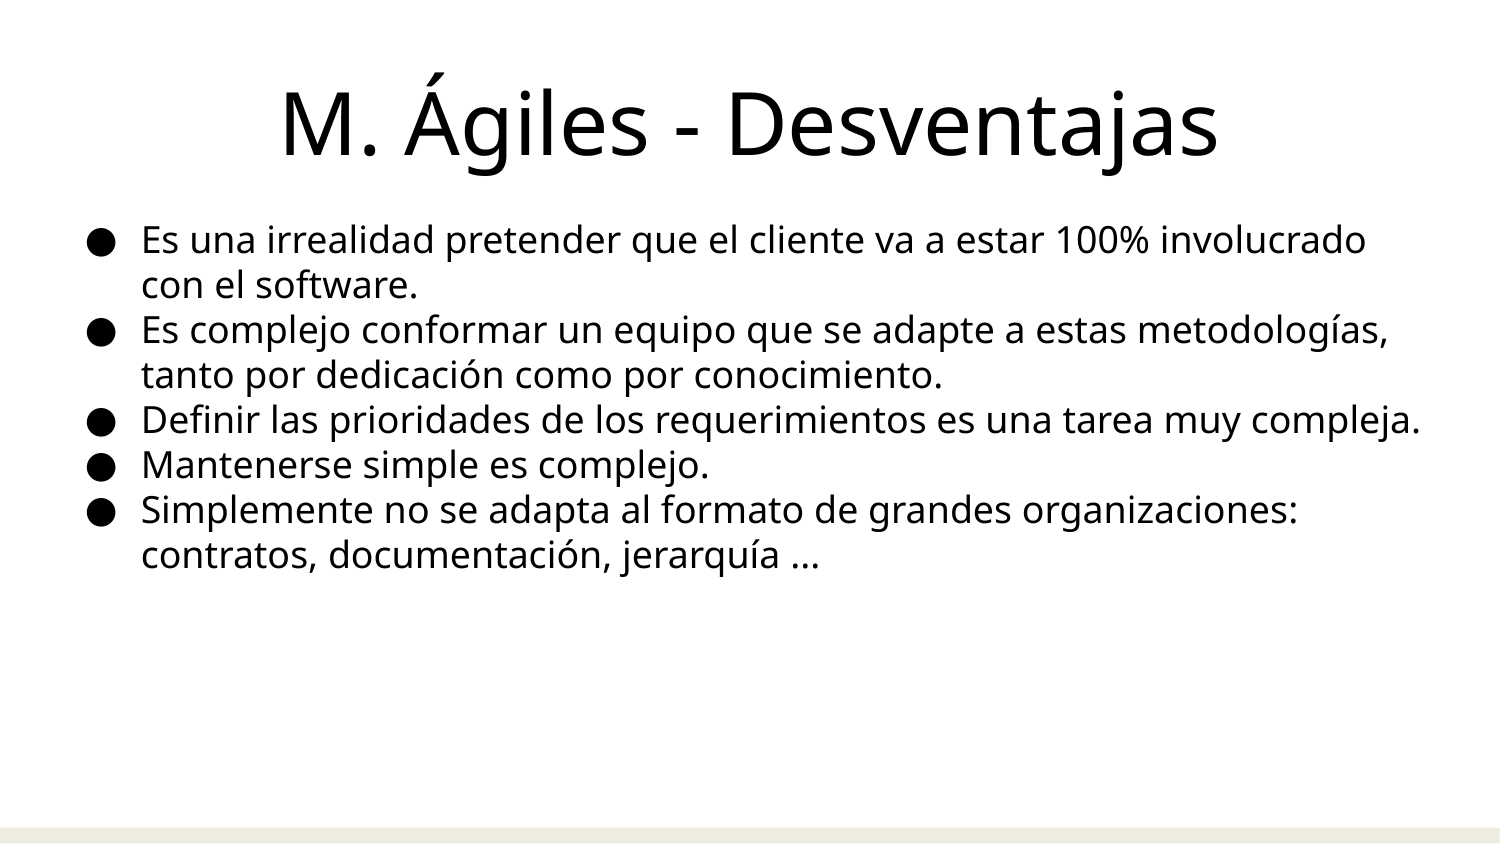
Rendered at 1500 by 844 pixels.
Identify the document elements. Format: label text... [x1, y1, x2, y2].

text_box Es una irrealidad pretender que el cliente va a estar 100% involucrado con el software. Es complejo conformar un equipo que se adapte a estas metodologías, tanto por dedicación como por conocimiento. Definir las prioridades de los requerimientos es una tarea muy compleja. Mantenerse simple es complejo. Simplemente no se adapta al formato de grandes organizaciones: contratos, documentación, jerarquía ... [51, 200, 1449, 751]
text_box M. Ágiles - Desventajas [51, 51, 1449, 188]
